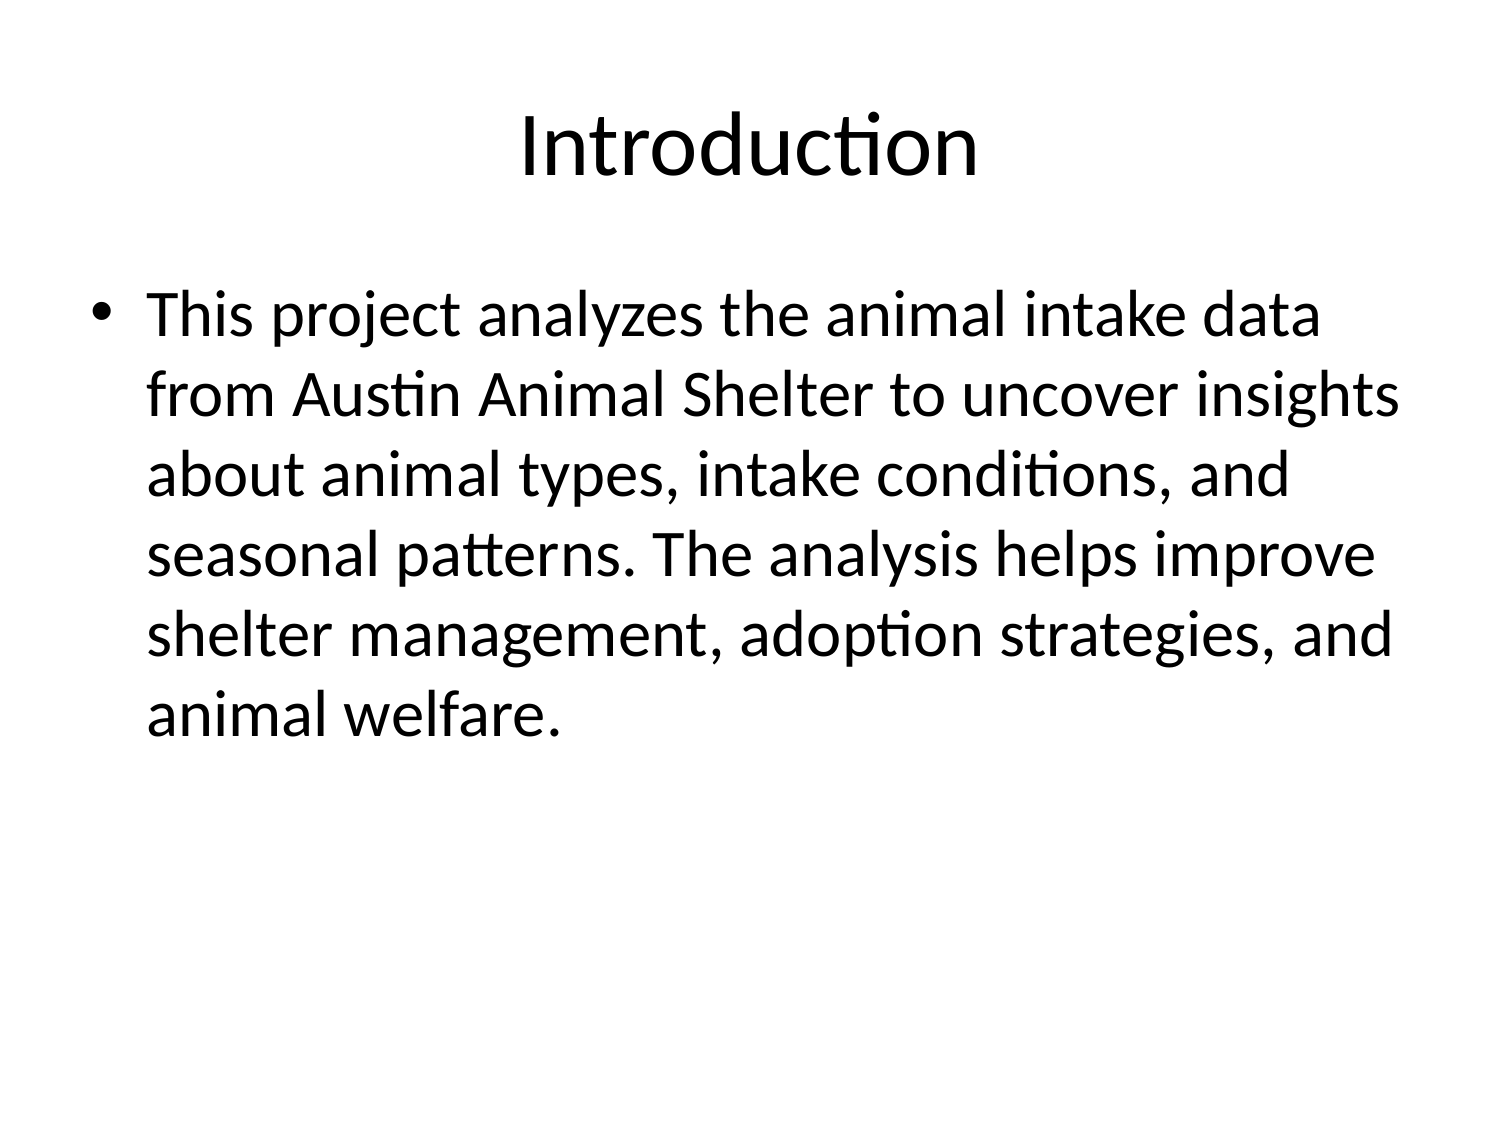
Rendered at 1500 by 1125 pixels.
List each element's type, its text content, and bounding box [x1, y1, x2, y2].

list This project analyzes the animal intake data from Austin Animal Shelter to uncover insights about animal types, intake conditions, and seasonal patterns. The analysis helps improve shelter management, adoption strategies, and animal welfare. [75, 262, 1425, 1005]
title Introduction [75, 45, 1425, 233]
